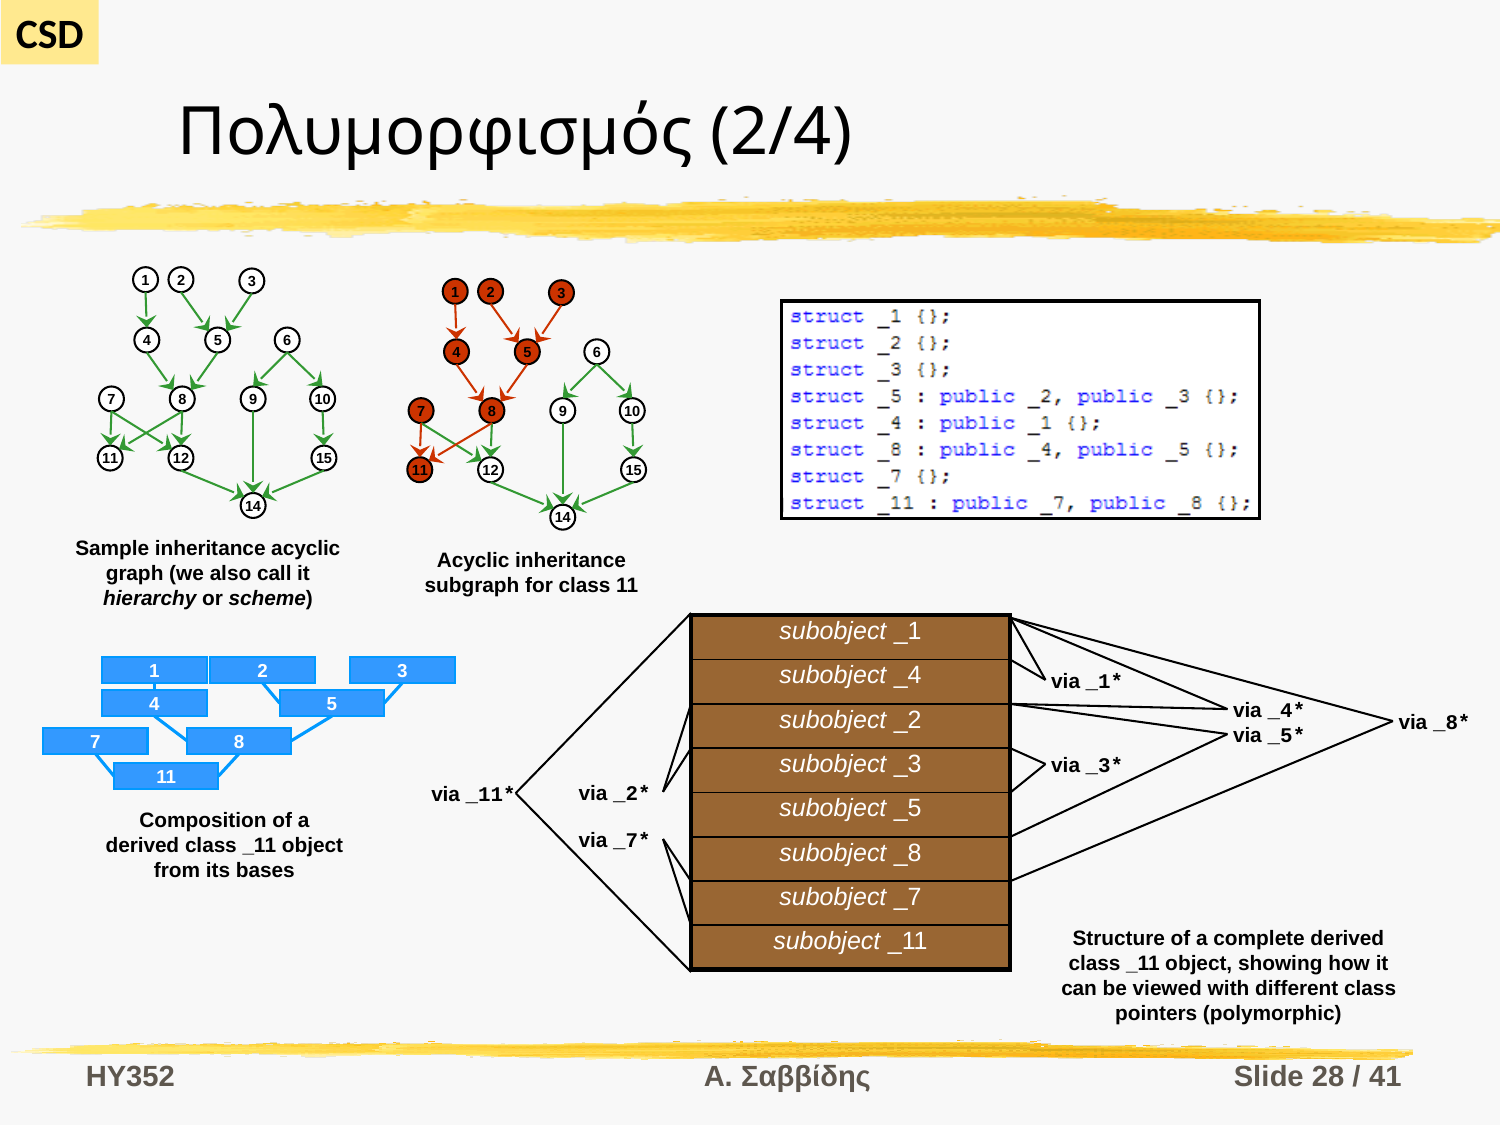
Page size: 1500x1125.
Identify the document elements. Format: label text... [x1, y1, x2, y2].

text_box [515, 792, 692, 973]
text_box Composition of a derived class _11 object from its bases [88, 798, 361, 889]
text_box 9 [550, 399, 576, 423]
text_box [596, 364, 633, 399]
picture [21, 190, 1500, 254]
text_box 15 [621, 458, 647, 483]
picture [400, 1037, 549, 1064]
table_cell subobject _3 [697, 749, 1003, 792]
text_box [1009, 720, 1394, 882]
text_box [456, 364, 484, 403]
table_header subobject _1 [695, 617, 1006, 659]
table_cell subobject _5 [696, 793, 1003, 836]
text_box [571, 482, 634, 509]
picture [11, 1037, 70, 1064]
text_box 7 [408, 398, 434, 423]
text_box 10 [619, 399, 645, 423]
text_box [1009, 617, 1394, 720]
table_cell subobject _4 [696, 660, 1003, 703]
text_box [490, 482, 555, 509]
slide_number Slide 28 / 41 [1104, 1025, 1417, 1100]
text_box 11 [407, 458, 433, 483]
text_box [42, 656, 455, 790]
text_box 8 [479, 398, 505, 423]
text_box 2 [478, 278, 504, 304]
text_box Acyclic inheritance subgraph for class 11 [395, 538, 668, 604]
text_box 5 [514, 339, 540, 364]
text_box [500, 364, 528, 403]
picture [782, 302, 1259, 517]
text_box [515, 612, 692, 792]
title Πολυμορφισμός (2/4) [162, 24, 1500, 175]
text_box 4 [444, 340, 470, 364]
table_cell subobject _11 [696, 926, 1008, 967]
text_box Sample inheritance acyclic graph (we also call it hierarchy or scheme) [53, 527, 363, 618]
text_box 1 [442, 278, 468, 304]
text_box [535, 304, 562, 344]
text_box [97, 266, 337, 519]
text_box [428, 422, 493, 462]
table_cell subobject _2 [696, 705, 1003, 747]
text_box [562, 364, 594, 399]
text_box via _11* [431, 780, 510, 806]
picture [1025, 1037, 1104, 1064]
slide_number HY352 [70, 1025, 400, 1100]
text_box 3 [548, 280, 574, 305]
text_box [490, 303, 519, 344]
text_box Structure of a complete derived class _11 object, showing how it can be viewed with different class pointers (polymorphic) [1033, 916, 1424, 1032]
table_cell subobject _8 [696, 838, 1004, 880]
table_cell subobject _7 [697, 882, 1008, 924]
text_box 6 [584, 339, 610, 362]
text_box 12 [478, 460, 504, 482]
footer Α. Σαββίδης [549, 1025, 1025, 1100]
text_box via _8* [1398, 708, 1471, 734]
text_box 14 [550, 510, 576, 530]
